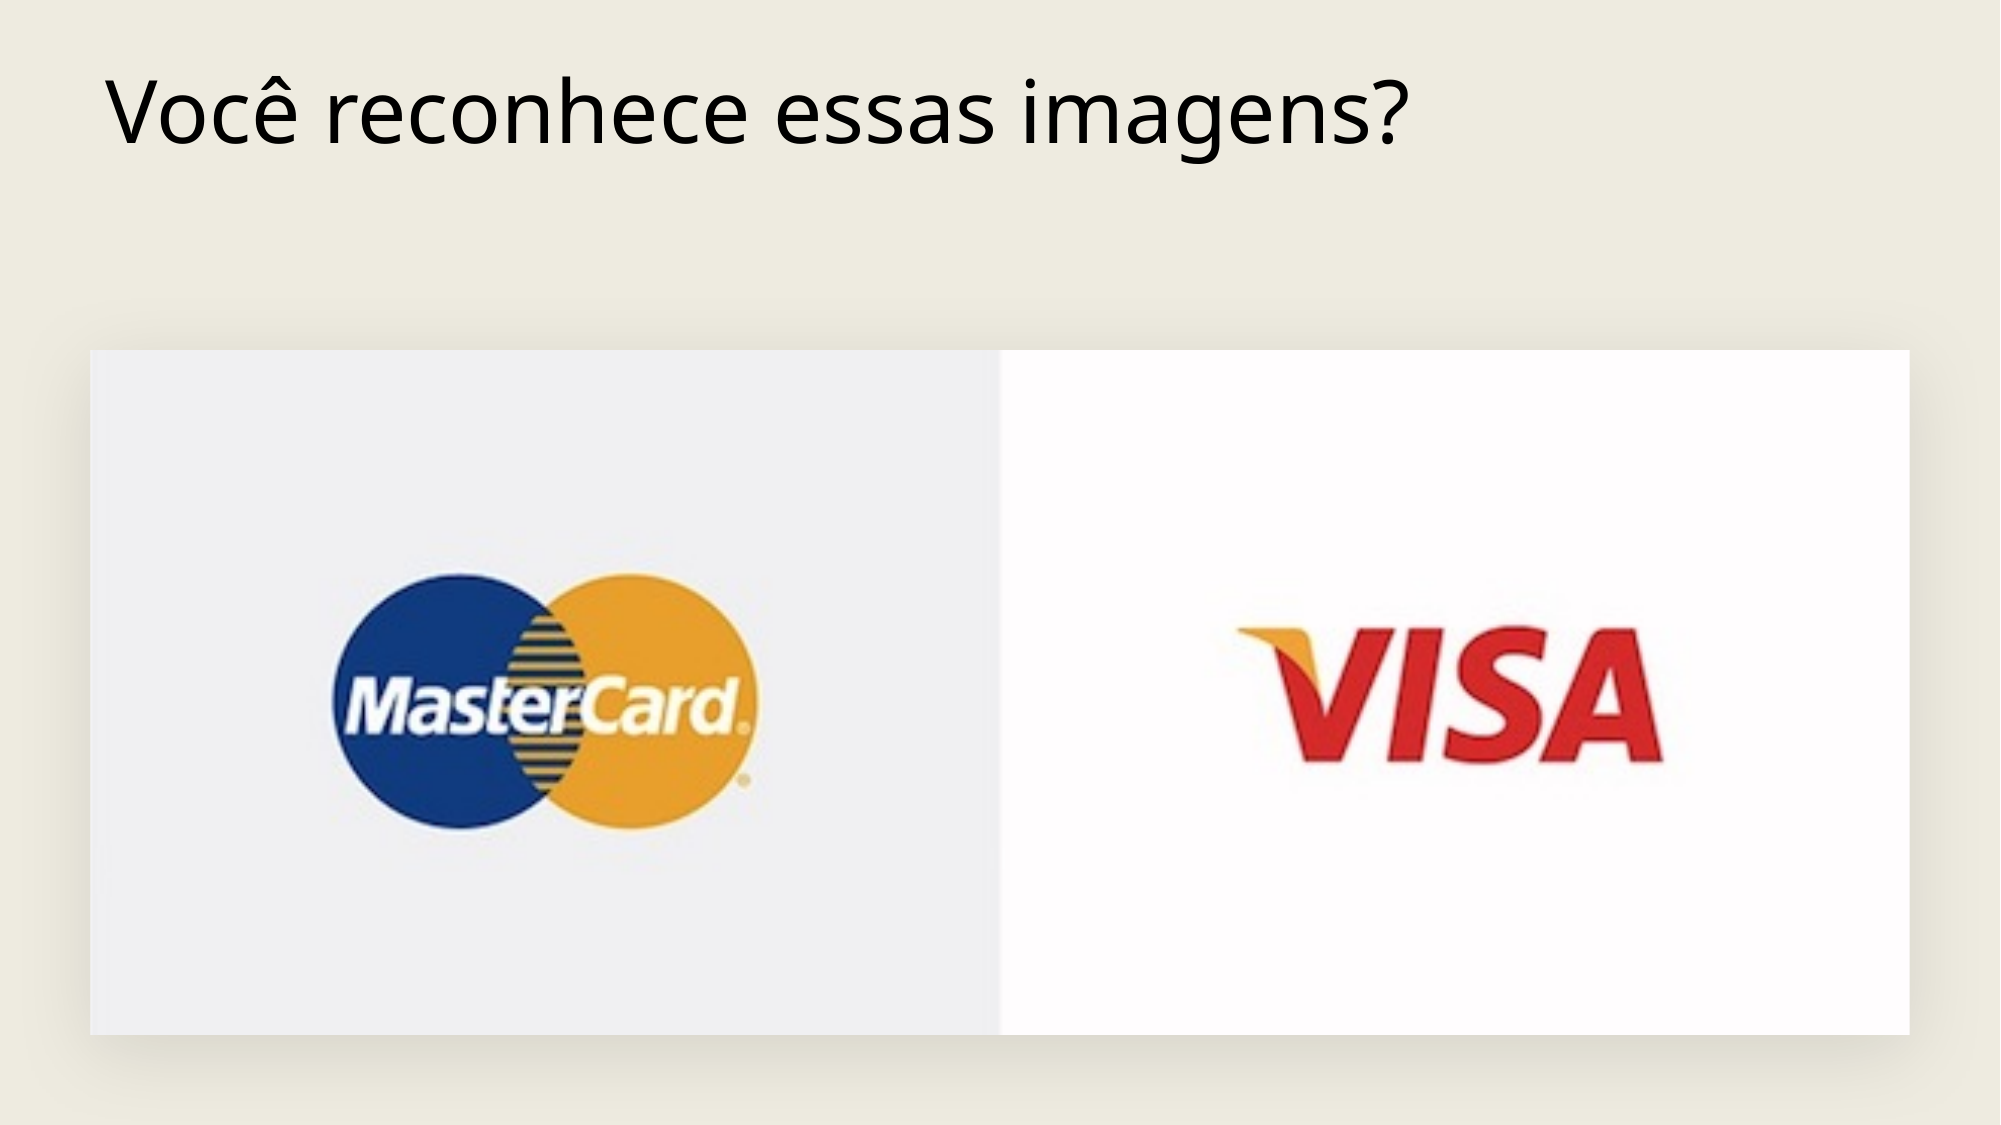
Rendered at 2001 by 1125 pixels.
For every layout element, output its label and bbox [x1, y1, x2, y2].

text_box [0, 0, 2000, 1125]
list [90, 349, 1910, 1035]
